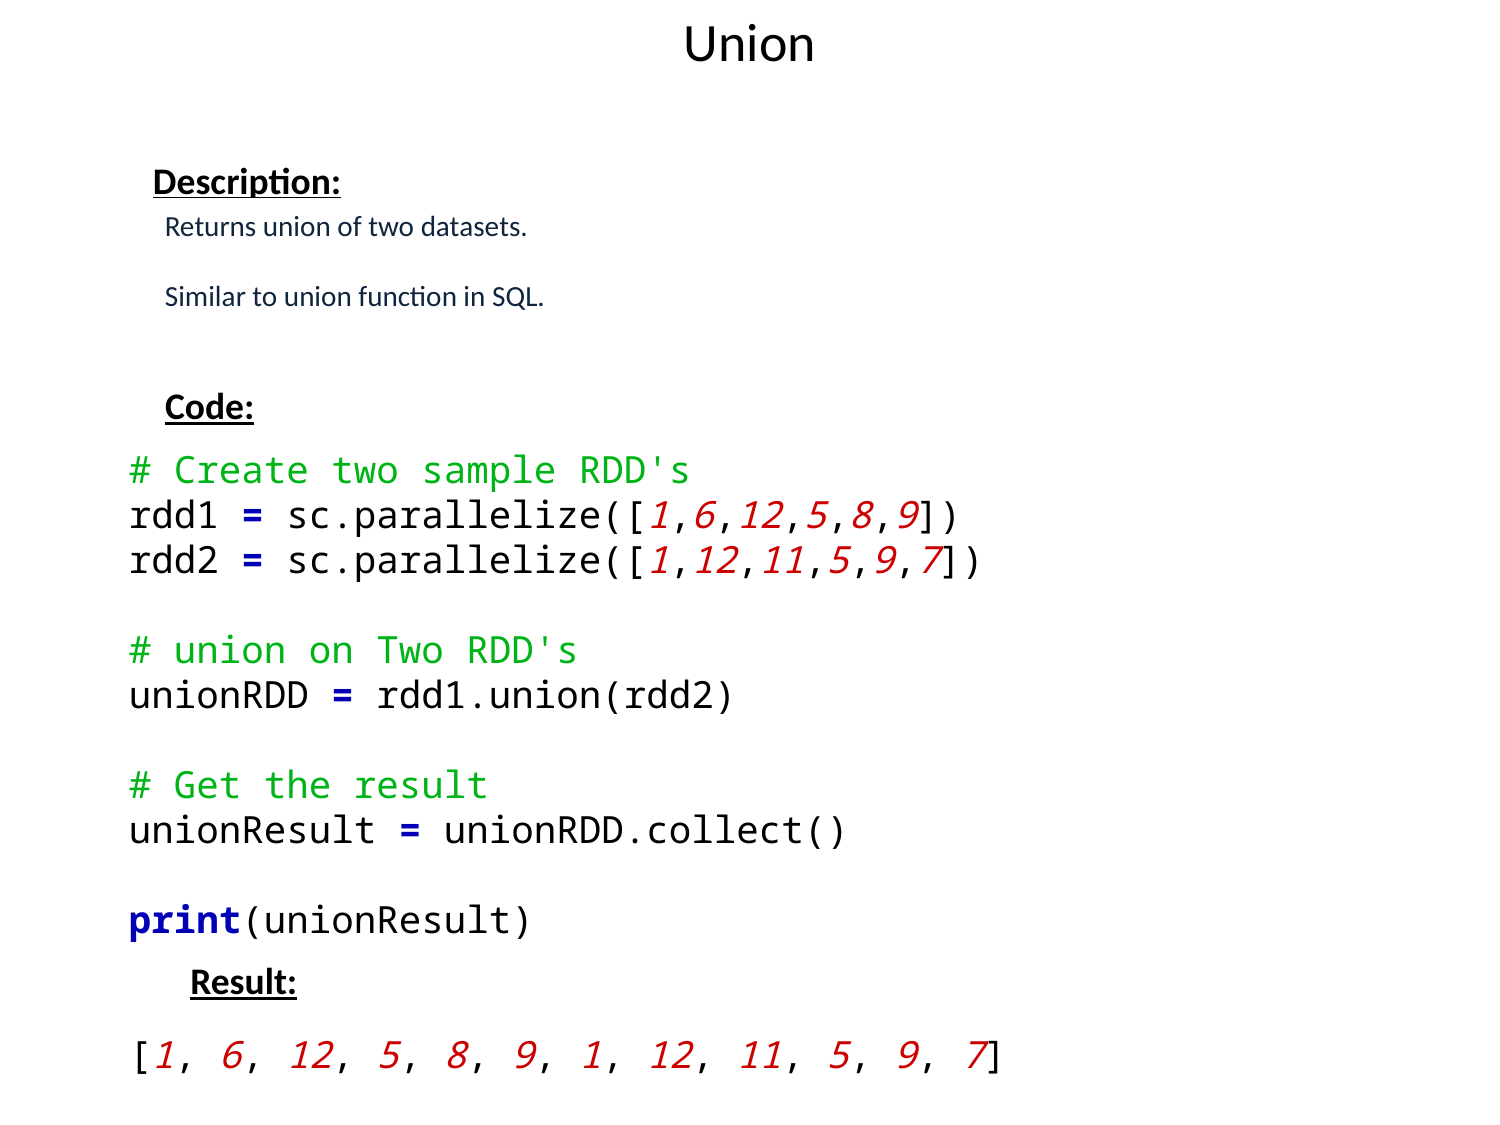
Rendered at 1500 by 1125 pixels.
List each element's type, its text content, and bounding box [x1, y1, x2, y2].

text_box # Create two sample RDD's rdd1 = sc.parallelize([1,6,12,5,8,9]) rdd2 = sc.parallelize([1,12,11,5,9,7]) # union on Two RDD's unionRDD = rdd1.union(rdd2) # Get the result unionResult = unionRDD.collect() print(unionResult) [1, 6, 12, 5, 8, 9, 1, 12, 11, 5, 9, 7] [128, 446, 1007, 1077]
title Union [75, 0, 1425, 80]
text_box Description: [138, 149, 357, 210]
text_box Code: [150, 374, 270, 435]
text_box Returns union of two datasets. Similar to union function in SQL. [148, 198, 889, 322]
text_box Result: [175, 949, 313, 1010]
